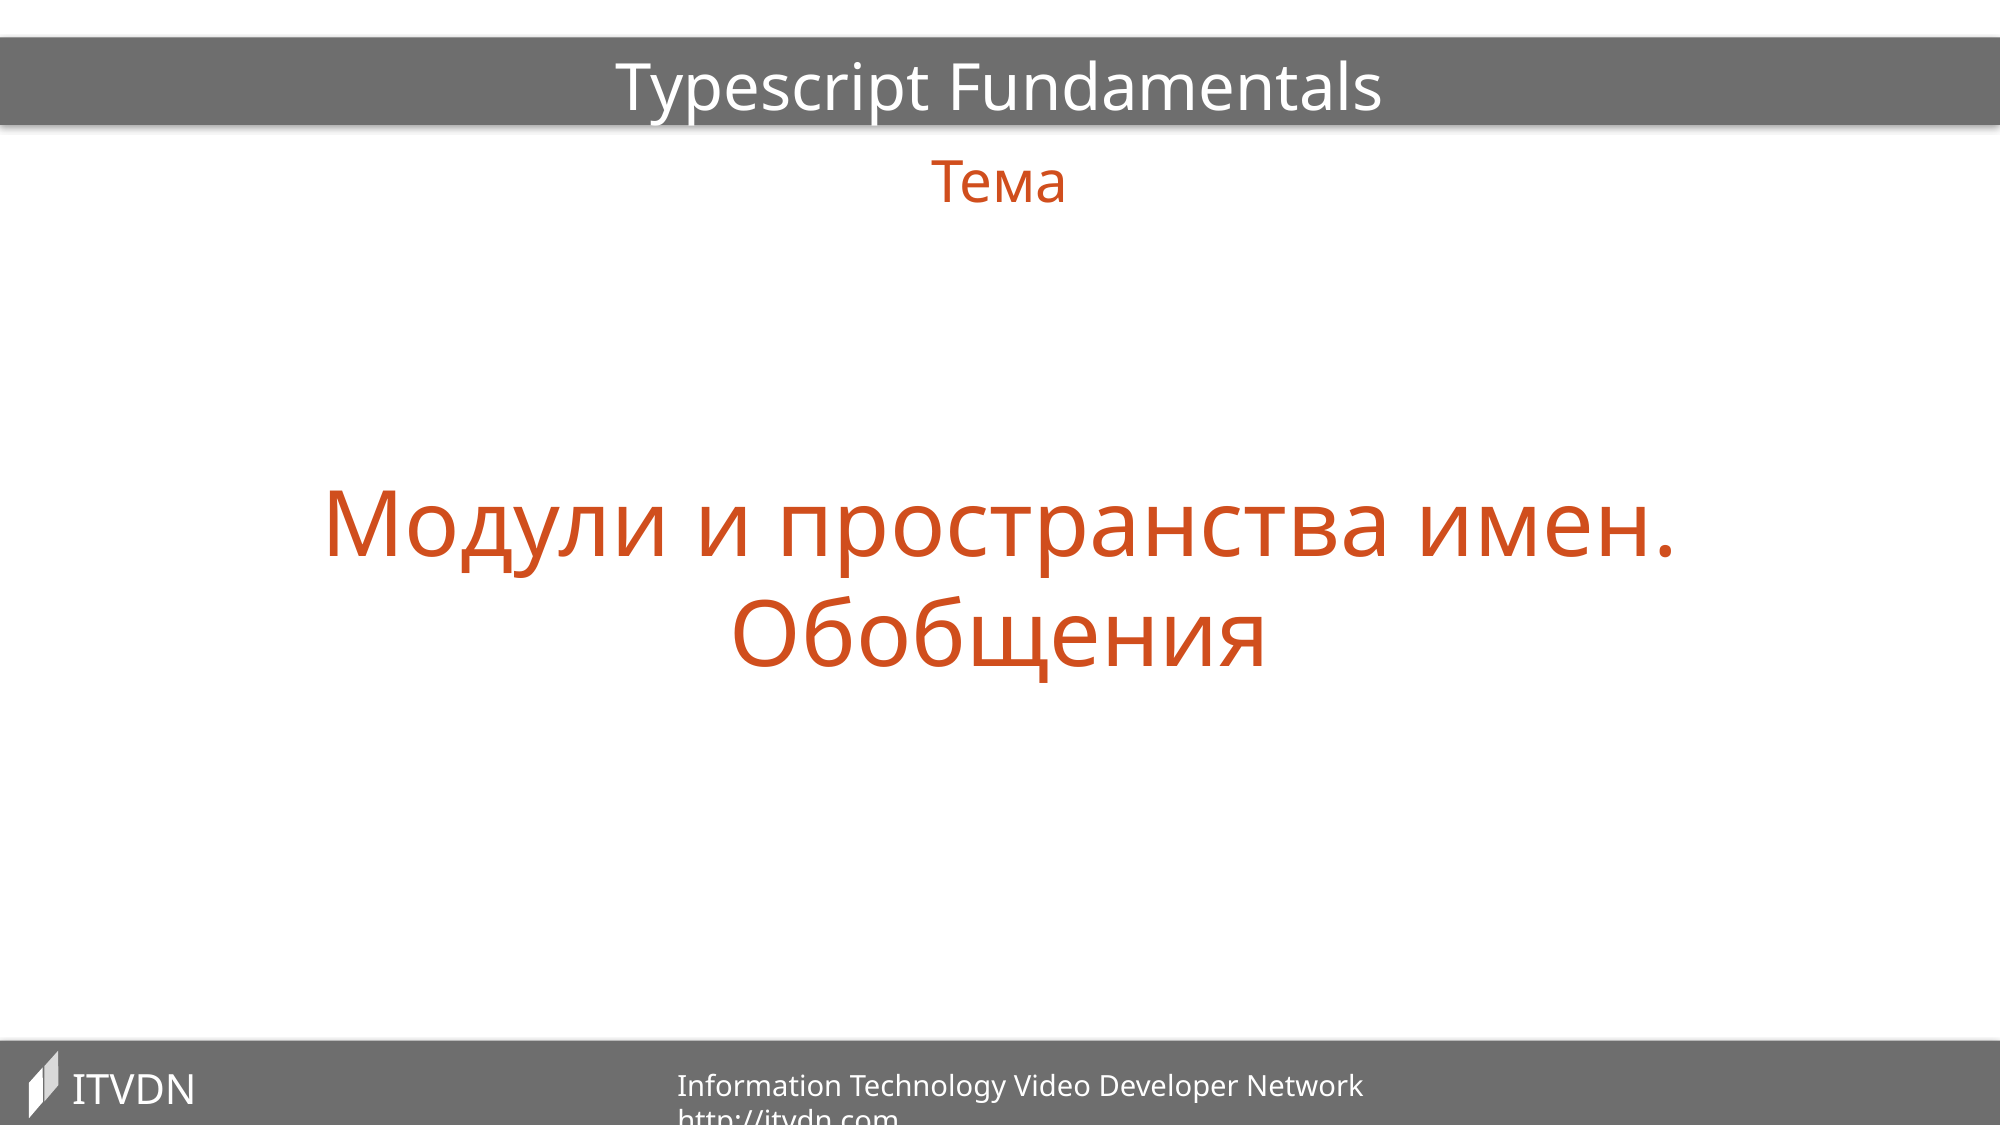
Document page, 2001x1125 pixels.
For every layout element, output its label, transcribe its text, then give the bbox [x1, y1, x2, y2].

text_box Тема [324, 138, 1675, 225]
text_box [28, 1050, 59, 1119]
text_box [0, 34, 2000, 128]
text_box Typescript Fundamentals [324, 37, 1675, 132]
text_box Модули и пространства имен. Обобщения [79, 235, 1921, 965]
text_box [0, 1037, 2000, 1125]
text_box ITVDN [63, 1055, 212, 1120]
text_box Information Technology Video Developer Network http://itvdn.com [662, 1059, 1963, 1125]
